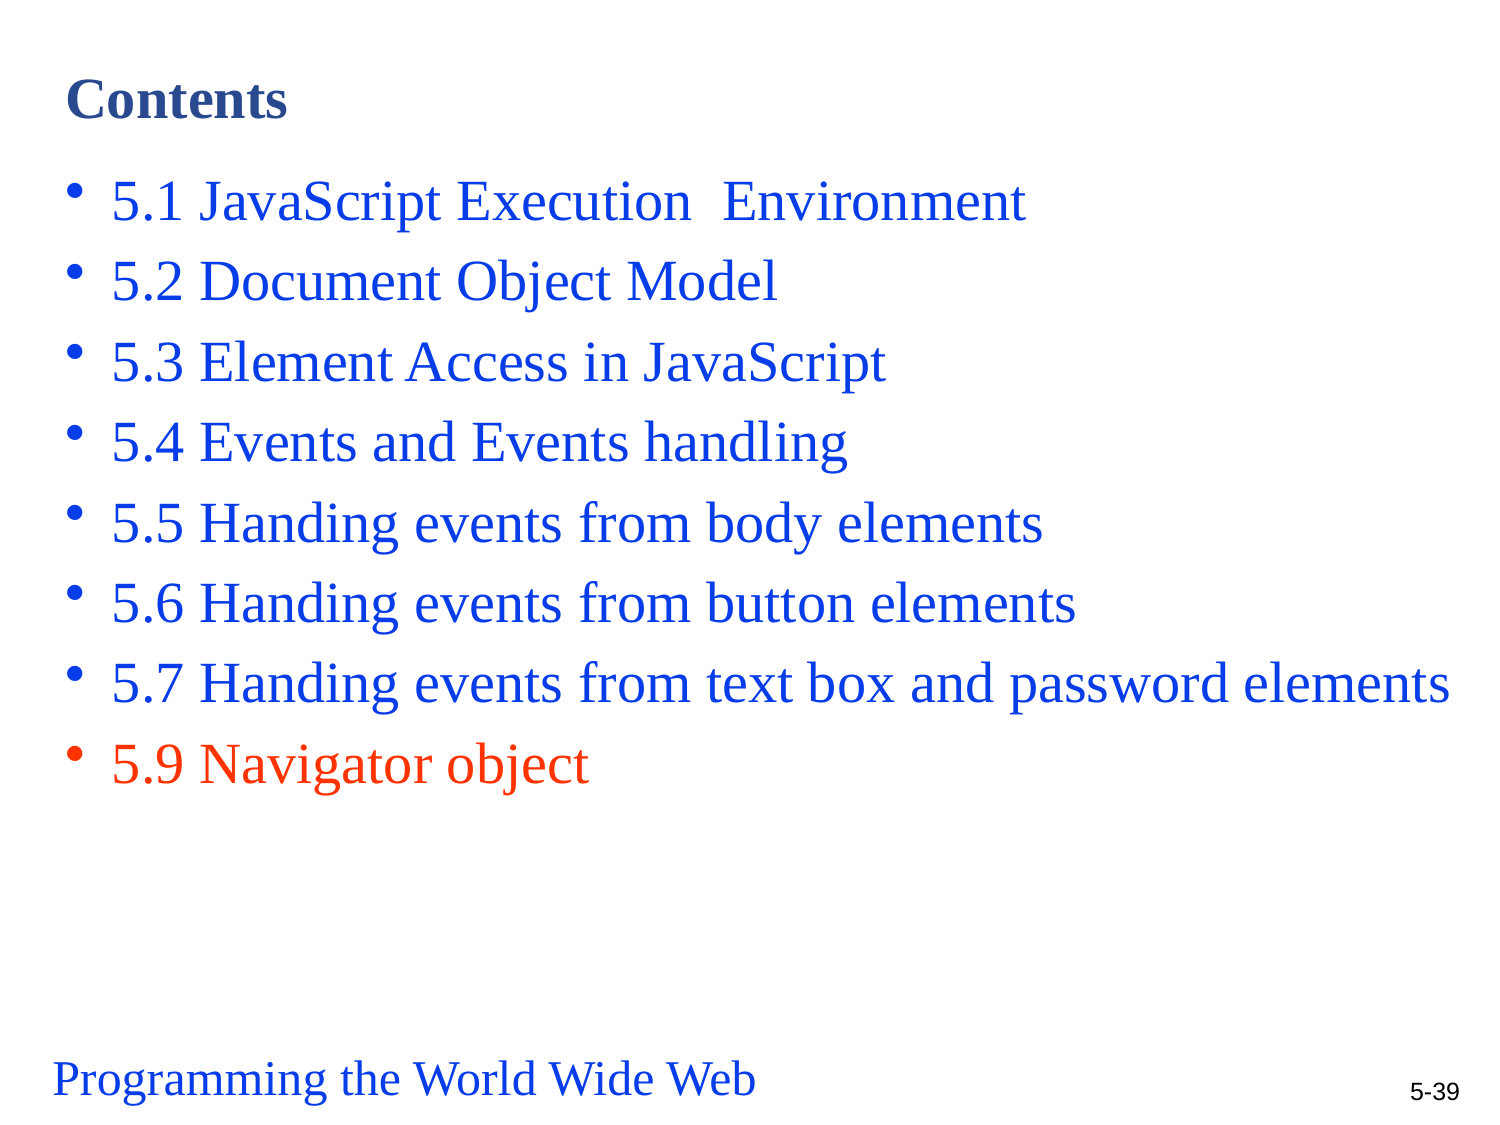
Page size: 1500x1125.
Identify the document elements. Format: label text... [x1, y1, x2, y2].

title Contents [50, 49, 1463, 138]
list 5.1 JavaScript Execution Environment 5.2 Document Object Model 5.3 Element Access in JavaScript 5.4 Events and Events handling 5.5 Handing events from body elements 5.6 Handing events from button elements 5.7 Handing events from text box and password elements 5.9 Navigator object [50, 162, 1463, 1025]
